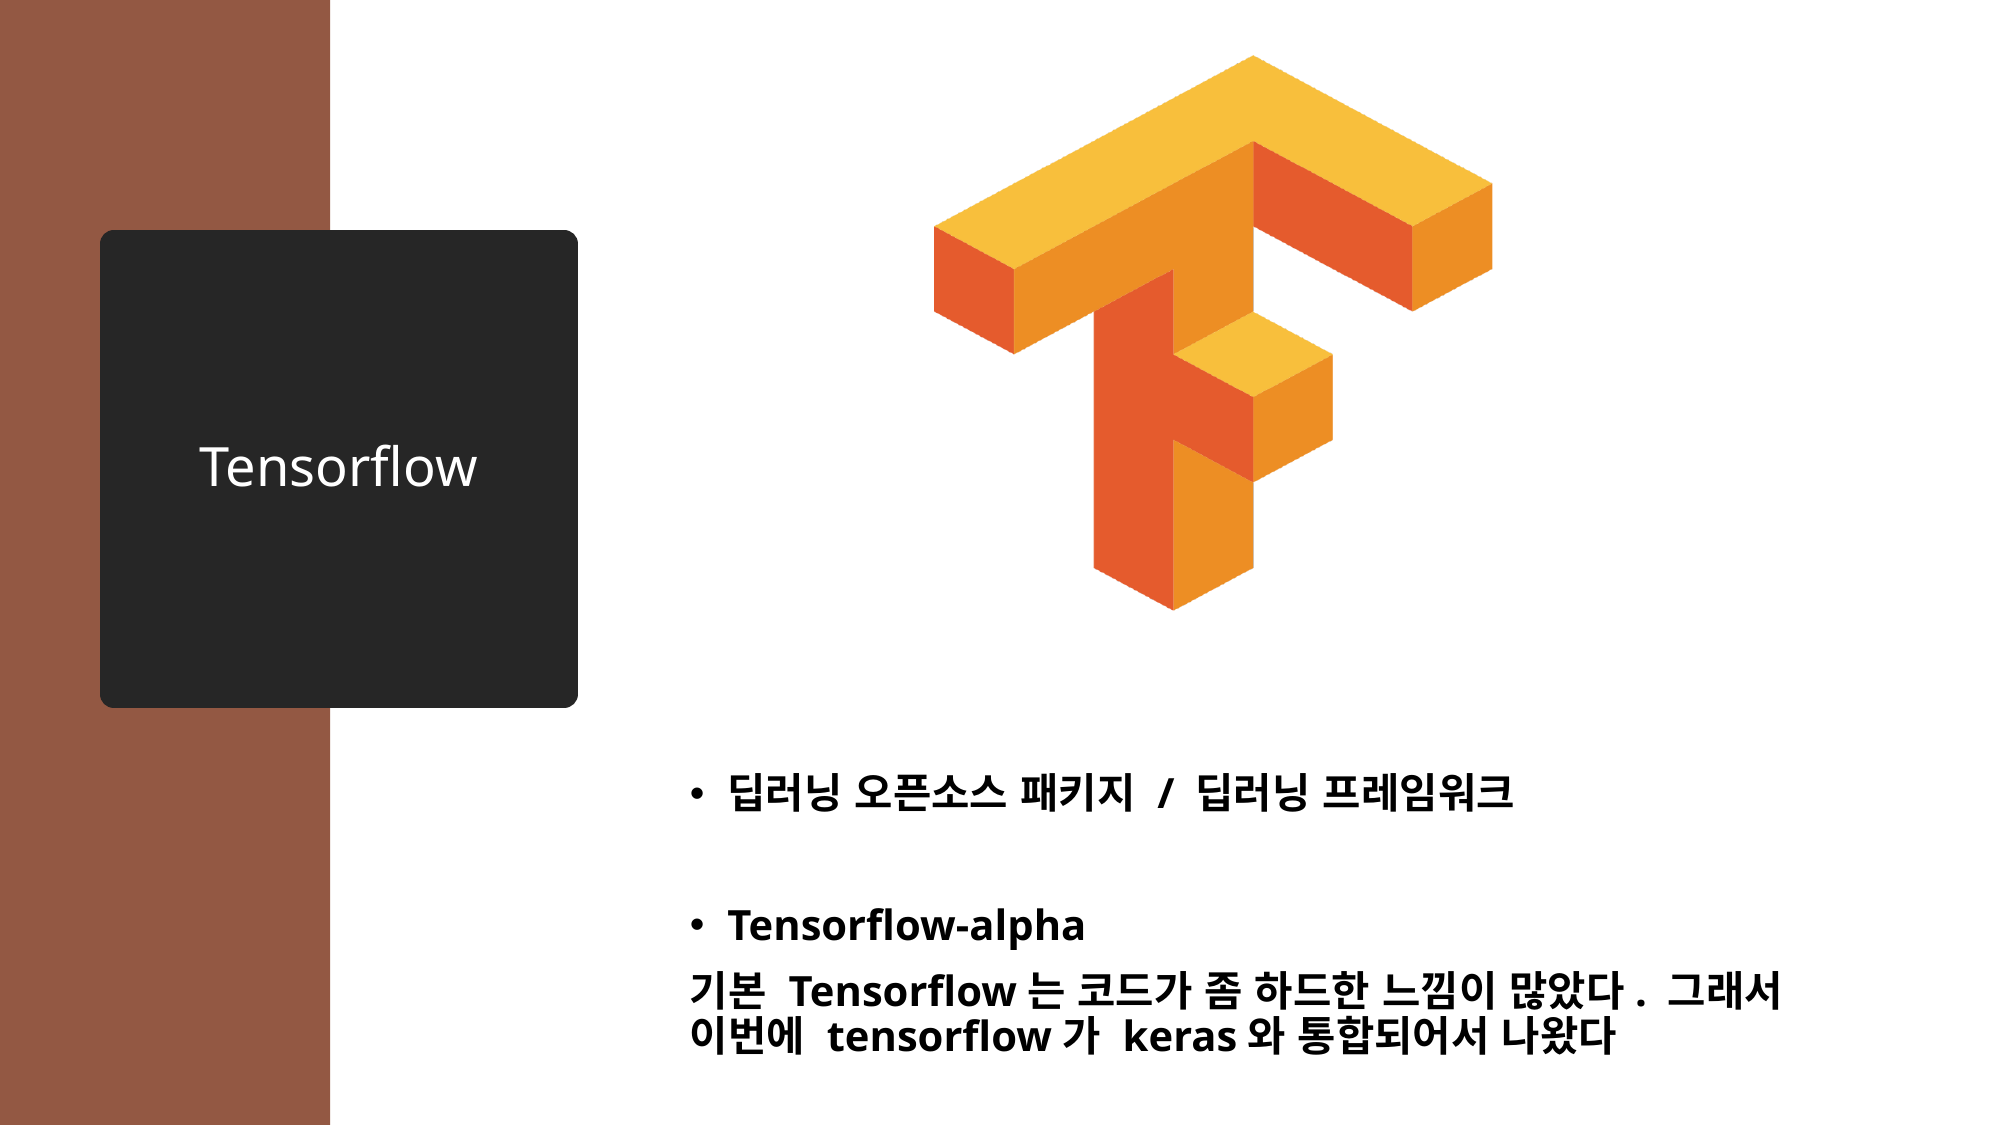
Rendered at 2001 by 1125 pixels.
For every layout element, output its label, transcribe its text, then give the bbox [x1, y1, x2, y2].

text_box [0, 0, 331, 1125]
title Tensorflow [113, 243, 564, 694]
picture [934, 55, 1494, 611]
list 딥러닝 오픈소스 패키지 / 딥러닝 프레임워크 Tensorflow-alpha 기본 Tensorflow는 코드가 좀 하드한 느낌이 많았다. 그래서 이번에 tensorflow가 keras와 통합되어서 나왔다 [674, 765, 1854, 978]
